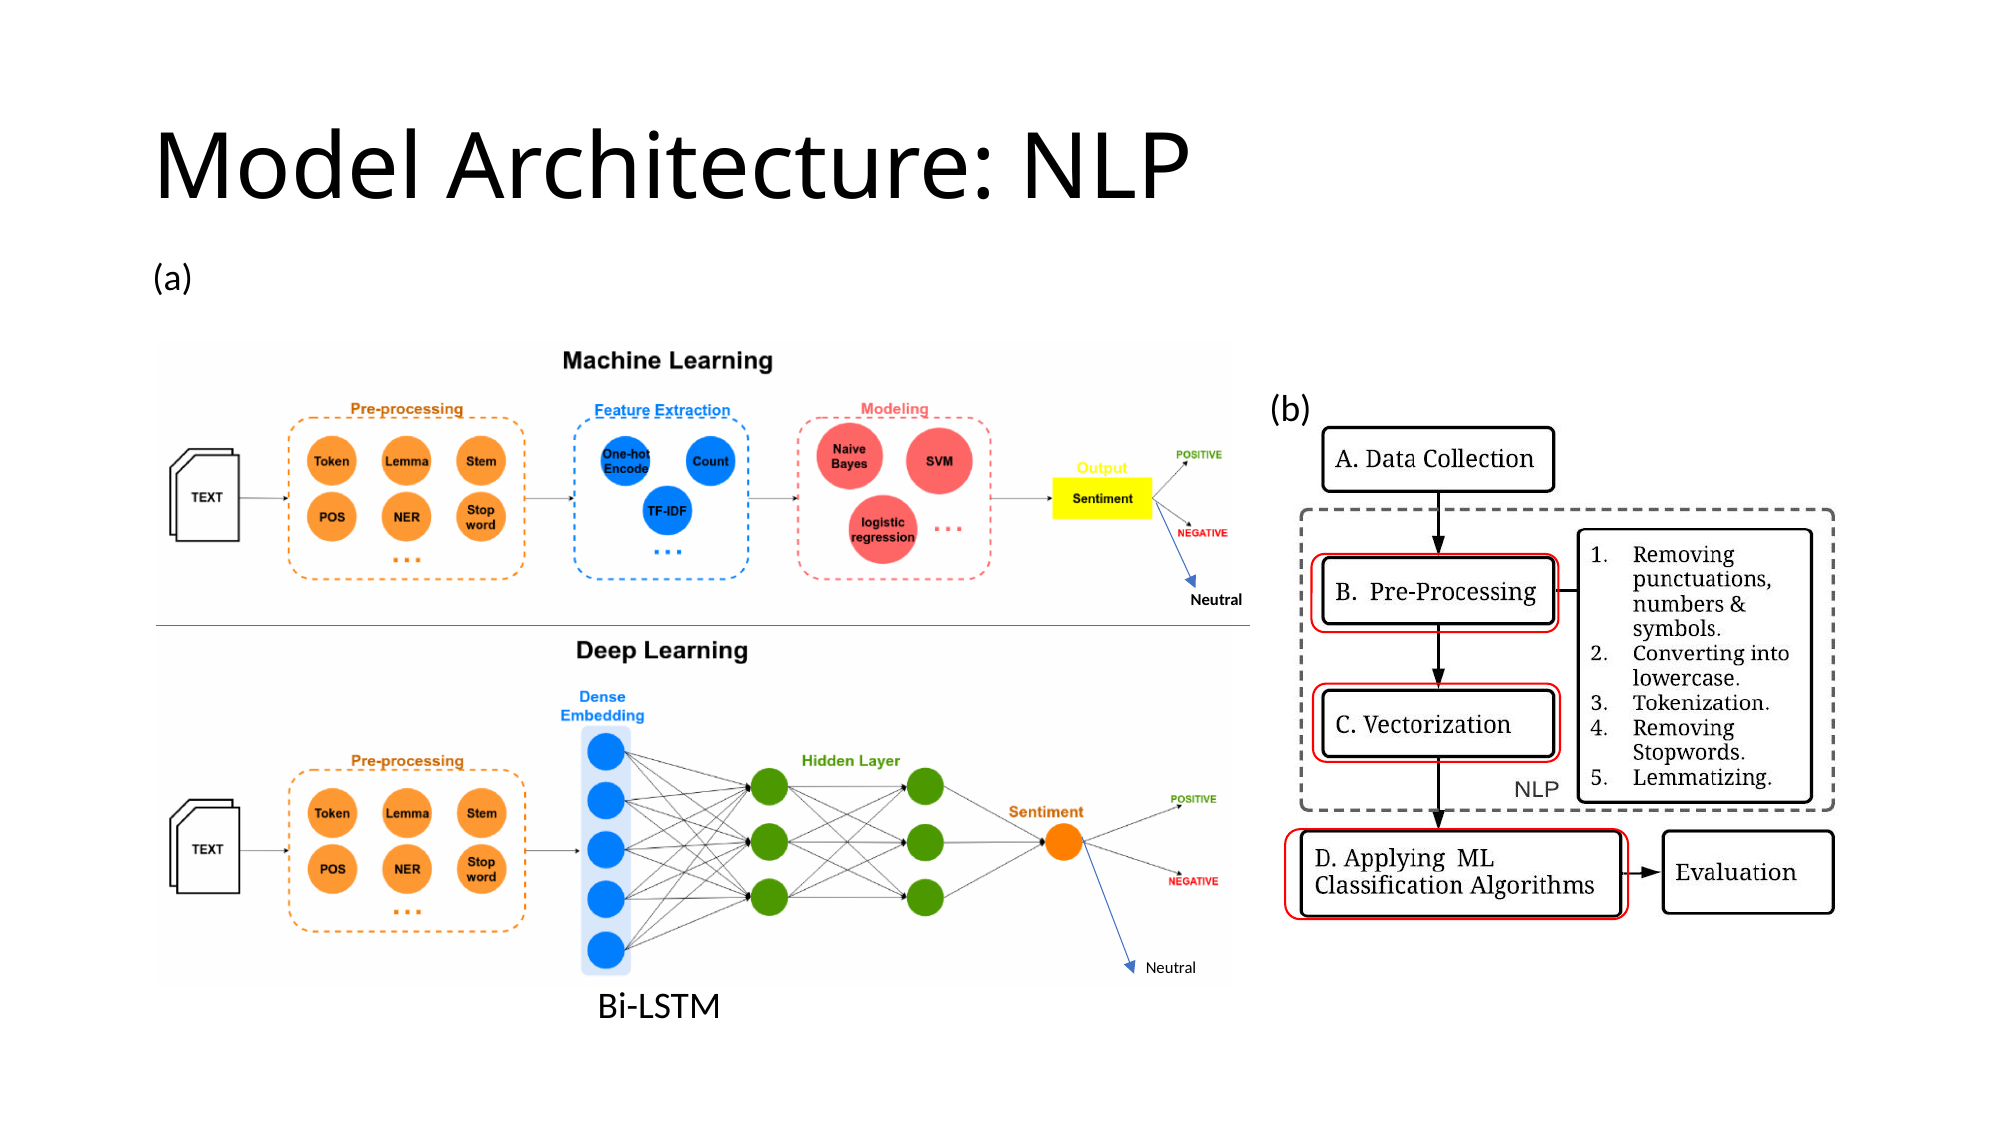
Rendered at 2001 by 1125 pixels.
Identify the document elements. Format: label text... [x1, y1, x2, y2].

title Model Architecture: NLP [137, 59, 1863, 278]
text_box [137, 245, 1281, 986]
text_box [1254, 376, 1841, 957]
text_box Bi-LSTM [582, 986, 738, 1034]
